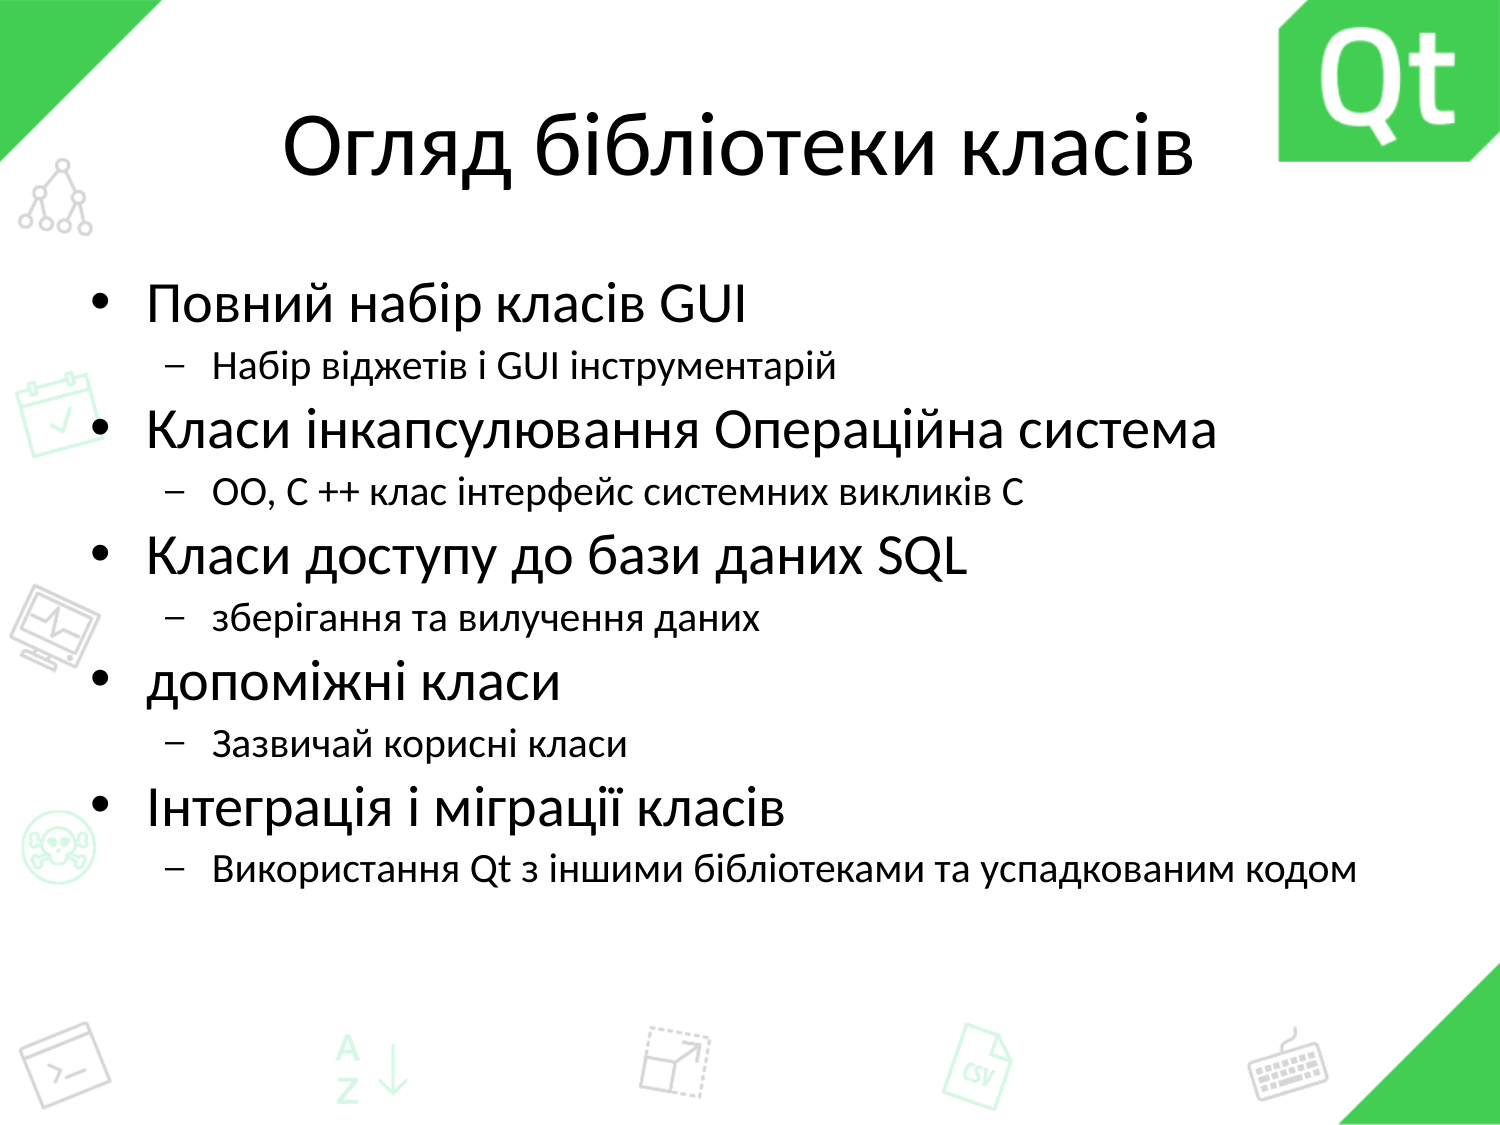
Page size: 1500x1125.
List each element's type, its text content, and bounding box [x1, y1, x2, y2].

list Повний набір класів GUI Набір віджетів і GUI інструментарій Класи інкапсулювання Операційна система OO, C ++ клас інтерфейс системних викликів C Класи доступу до бази даних SQL зберігання та вилучення даних допоміжні класи Зазвичай корисні класи Інтеграція і міграції класів Використання Qt з іншими бібліотеками та успадкованим кодом [75, 262, 1425, 1005]
picture [0, 0, 1500, 1125]
title Огляд бібліотеки класів [75, 45, 1425, 233]
